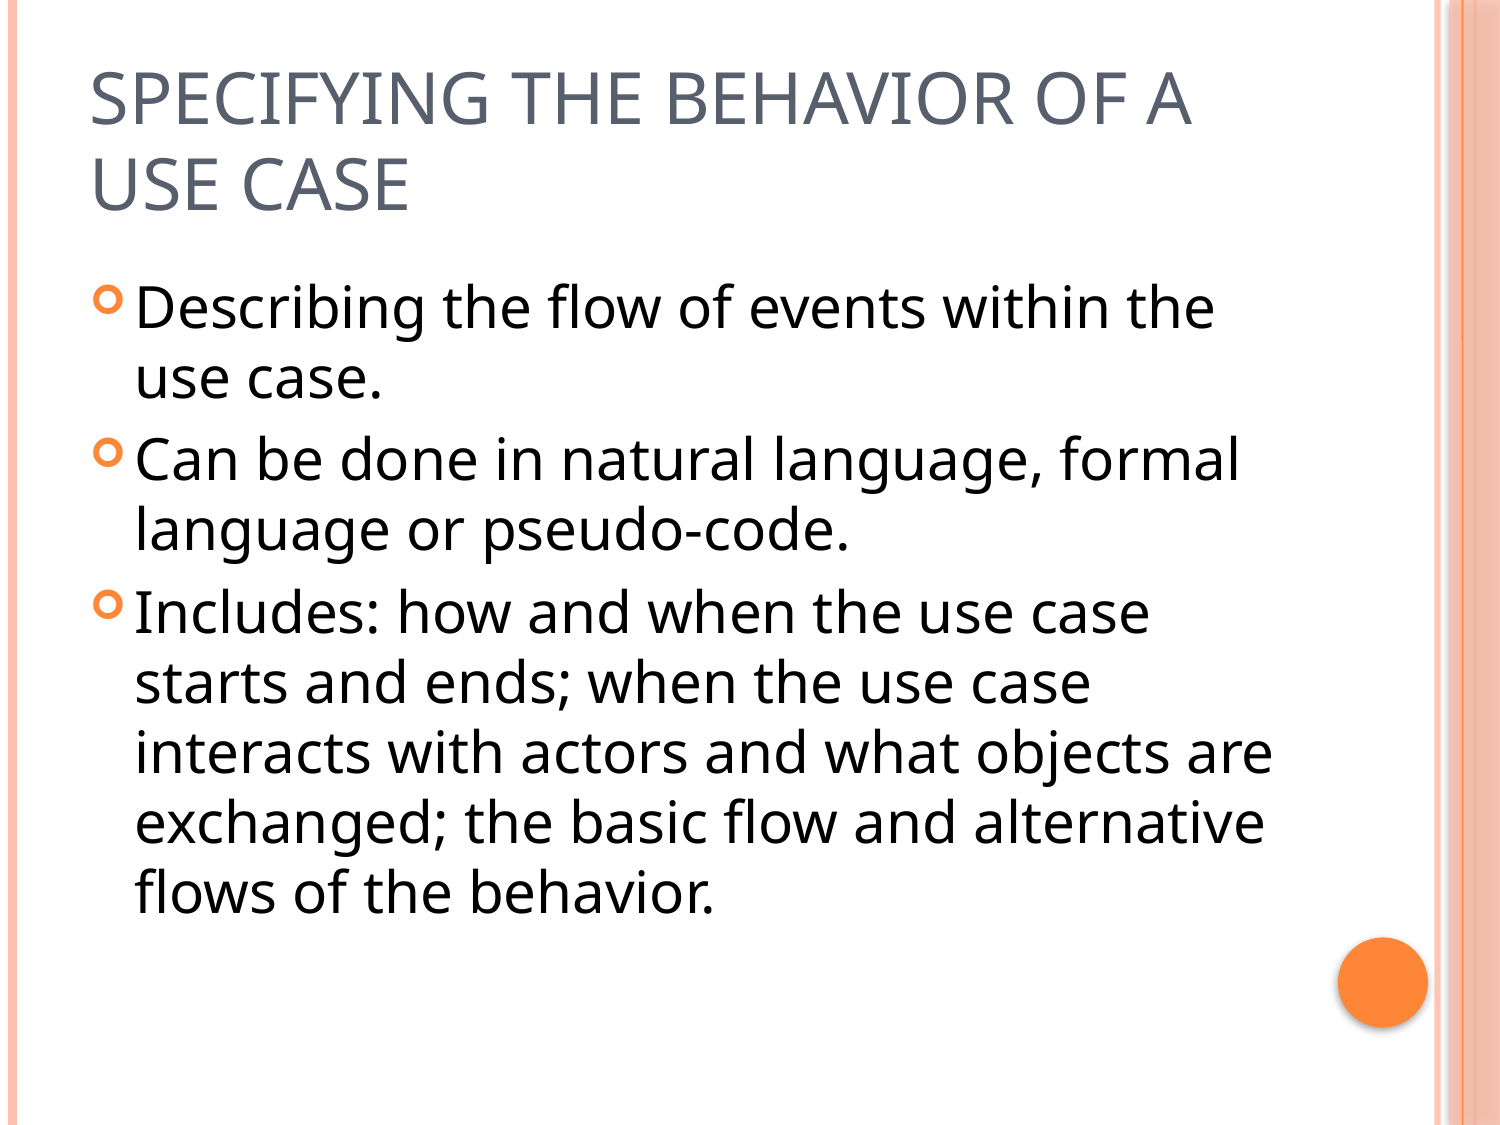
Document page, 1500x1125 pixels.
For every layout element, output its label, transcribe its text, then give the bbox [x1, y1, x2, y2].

list Describing the flow of events within the use case. Can be done in natural language, formal language or pseudo-code. Includes: how and when the use case starts and ends; when the use case interacts with actors and what objects are exchanged; the basic flow and alternative flows of the behavior. [75, 262, 1300, 1062]
title Specifying the Behavior of a Use Case [75, 45, 1300, 233]
